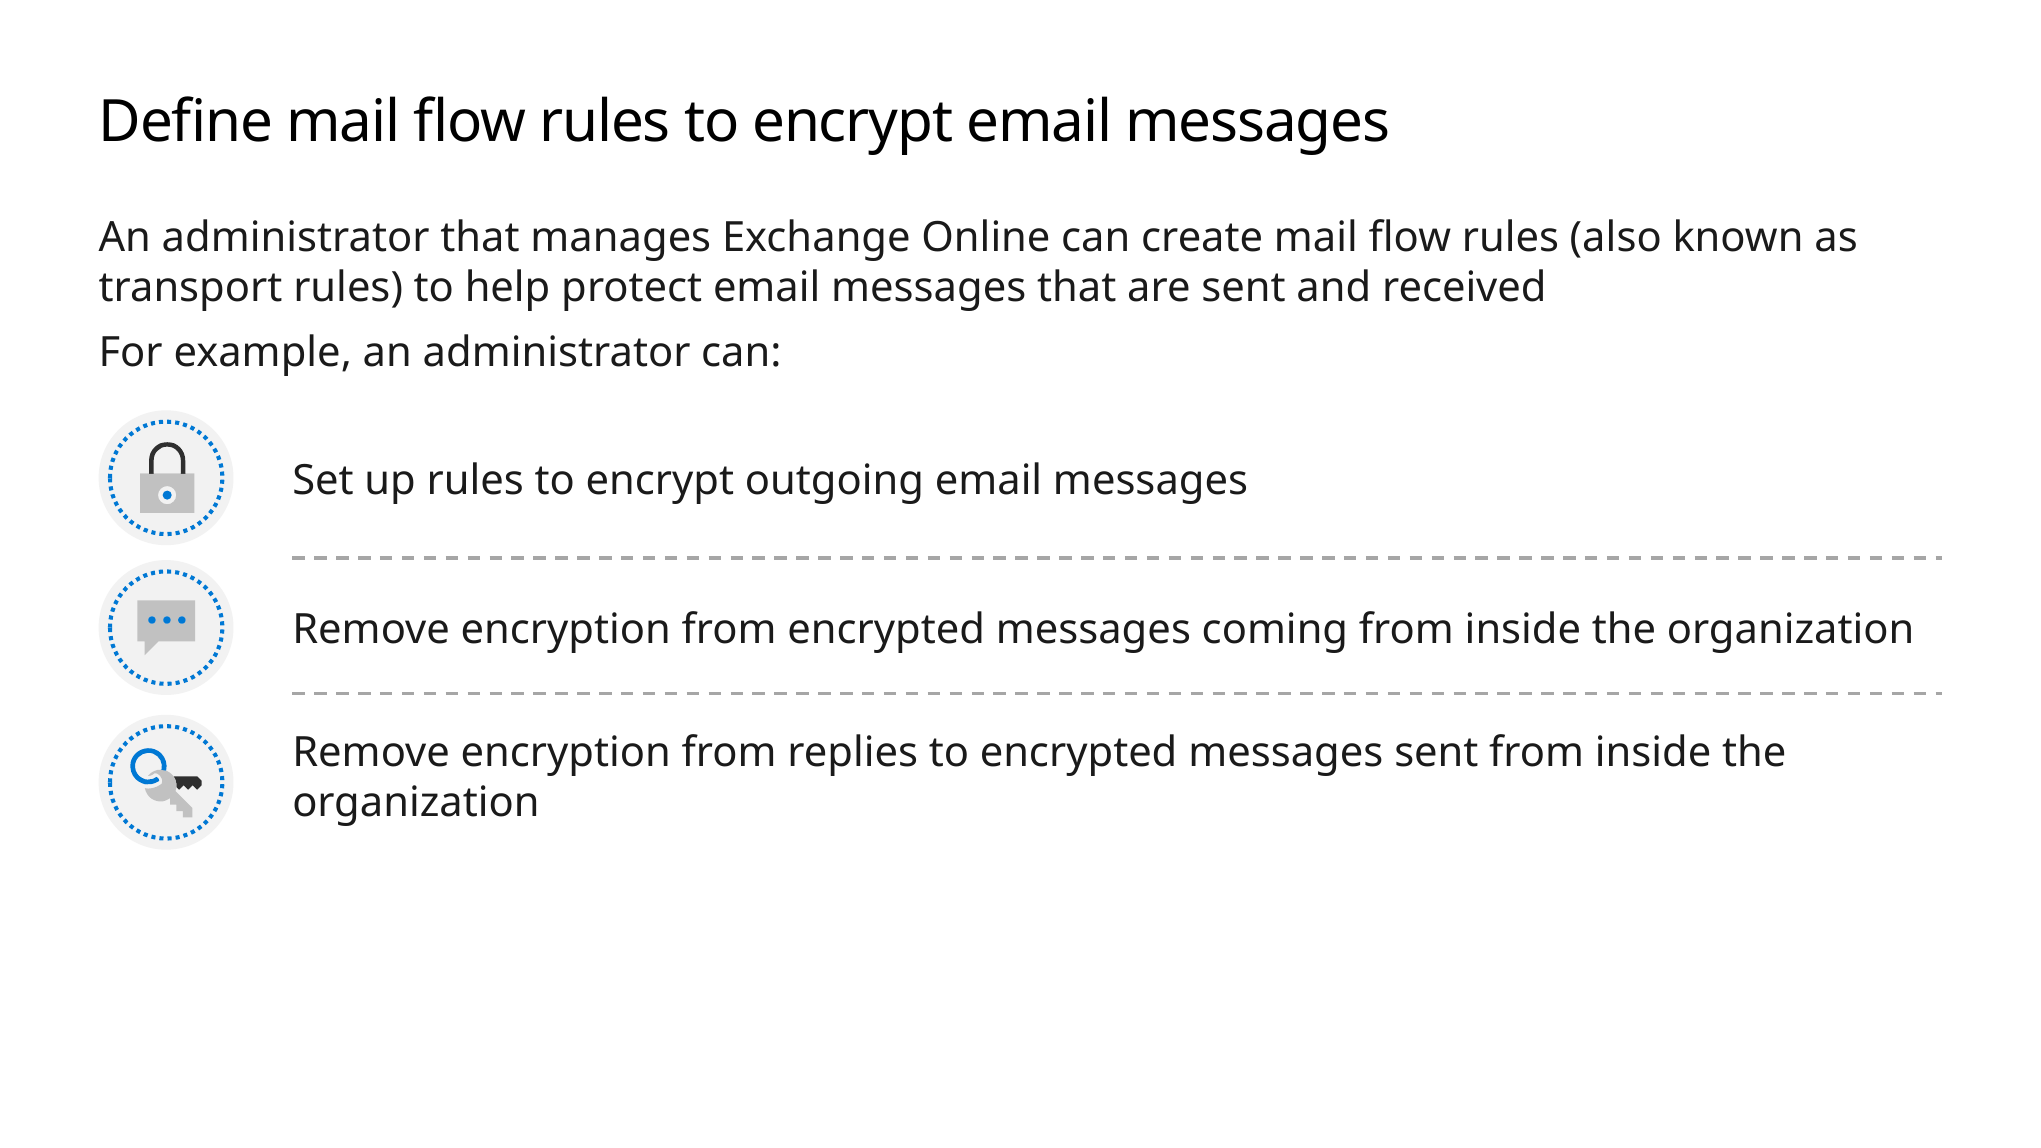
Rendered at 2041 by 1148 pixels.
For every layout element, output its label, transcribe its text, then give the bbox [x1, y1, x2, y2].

text_box Remove encryption from replies to encrypted messages sent from inside the organization [291, 724, 1943, 826]
text_box Set up rules to encrypt outgoing email messages [291, 452, 1943, 504]
picture [98, 714, 234, 850]
picture [98, 559, 234, 696]
text_box An administrator that manages Exchange Online can create mail flow rules (also known as transport rules) to help protect email messages that are sent and received For example, an administrator can: [98, 209, 1943, 376]
picture [98, 409, 234, 546]
title Define mail flow rules to encrypt email messages [98, 83, 1943, 156]
text_box Remove encryption from encrypted messages coming from inside the organization [291, 601, 1943, 653]
